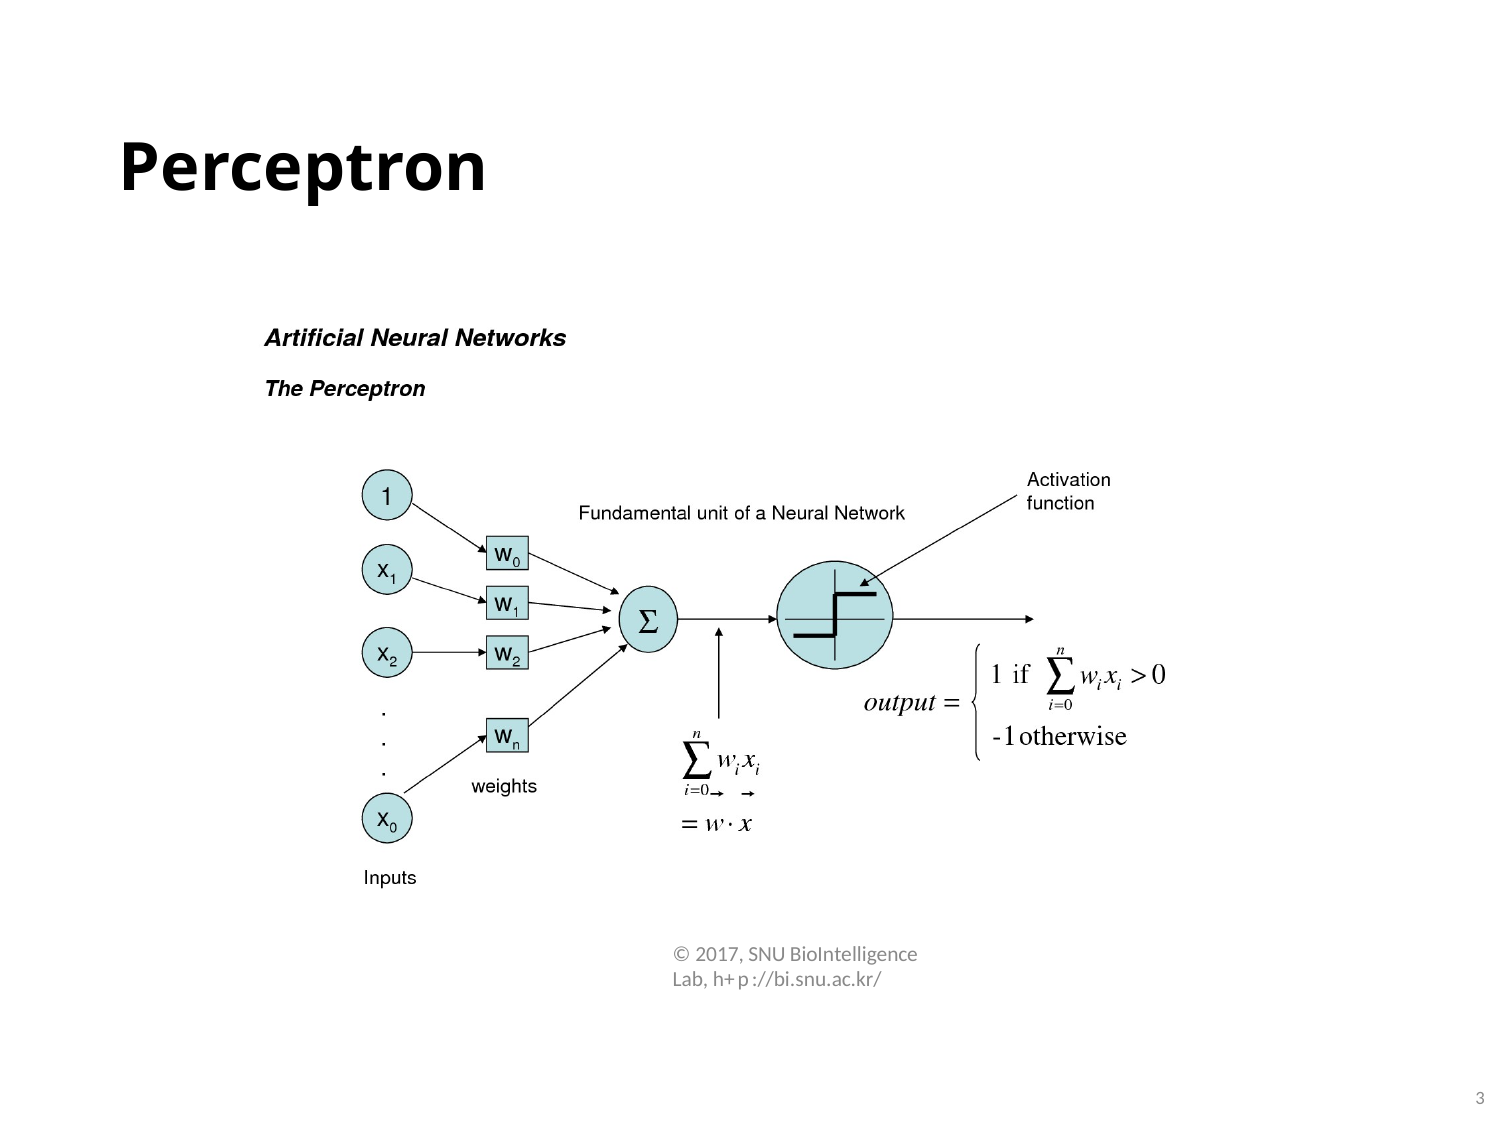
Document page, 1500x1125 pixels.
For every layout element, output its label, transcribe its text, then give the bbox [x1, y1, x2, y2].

title Perceptron [103, 60, 1398, 278]
text_box © 2017, SNU BioIntelligence Lab, h+p://bi.snu.ac.kr/ [670, 940, 922, 991]
slide_number 2 [1419, 1066, 1500, 1125]
text_box [221, 279, 1216, 1025]
